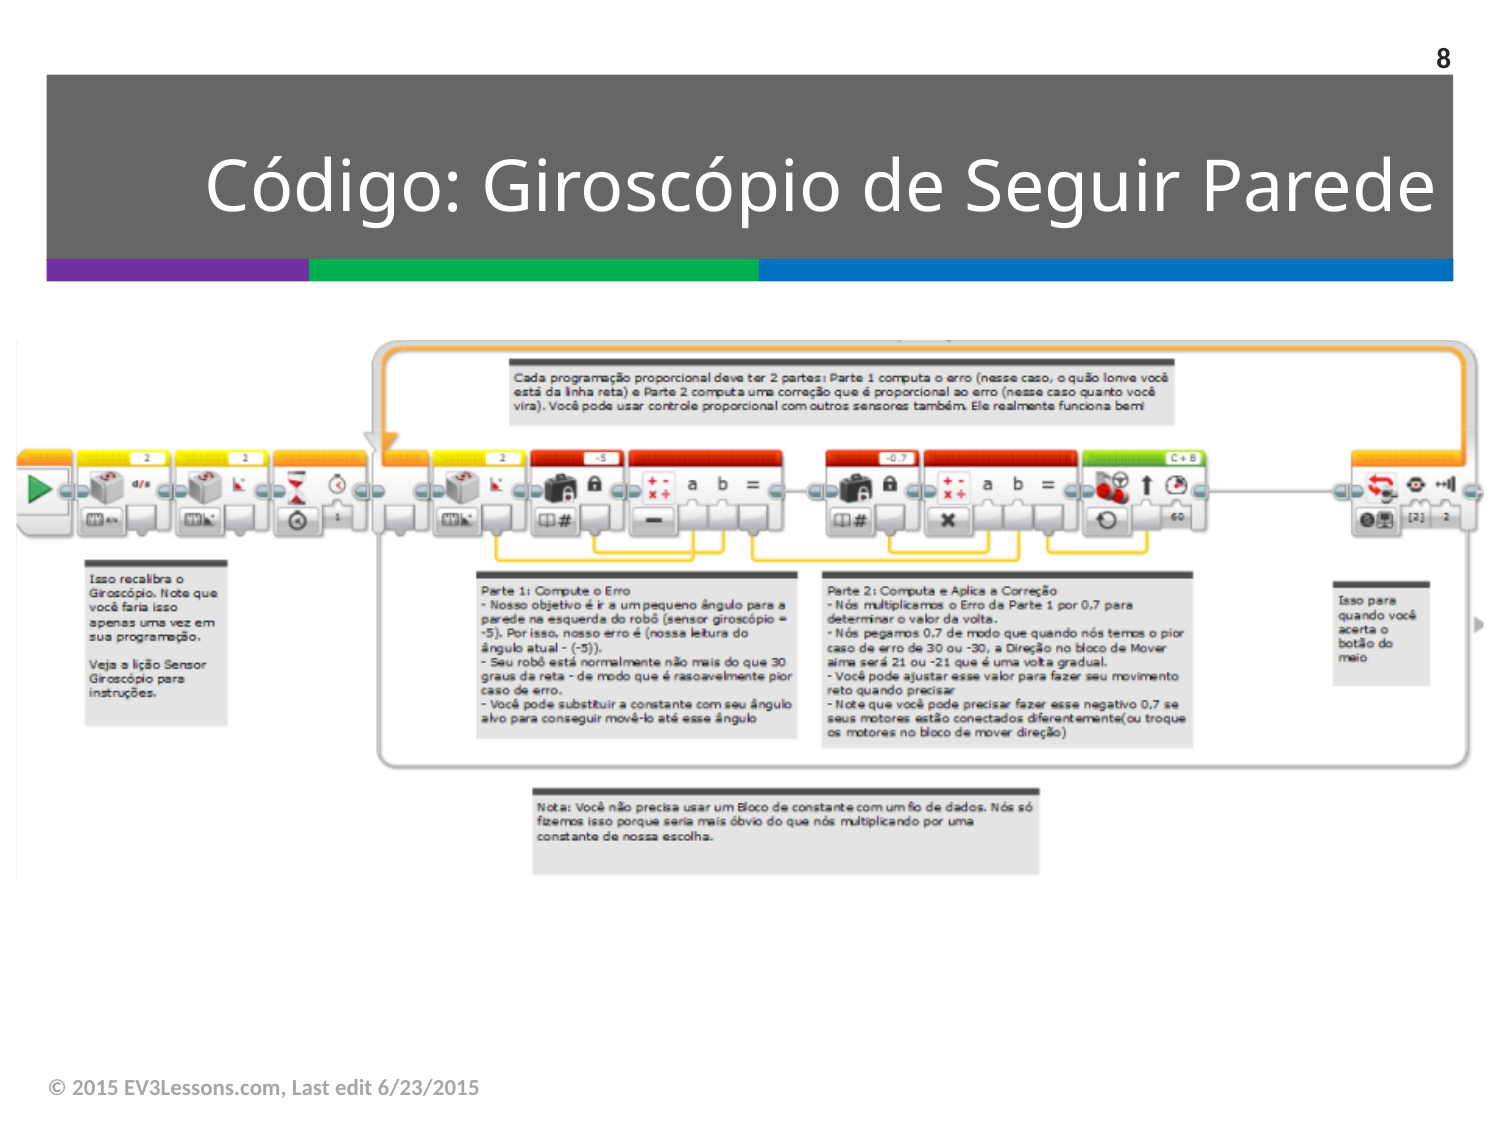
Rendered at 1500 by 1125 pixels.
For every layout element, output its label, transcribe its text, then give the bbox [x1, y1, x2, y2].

slide_number 8 [1362, 27, 1466, 87]
footer © 2015 EV3Lessons.com, Last edit 6/23/2015 [32, 1055, 1038, 1116]
picture [15, 339, 1485, 884]
title Código: Giroscópio de Seguir Parede [46, 103, 1454, 263]
